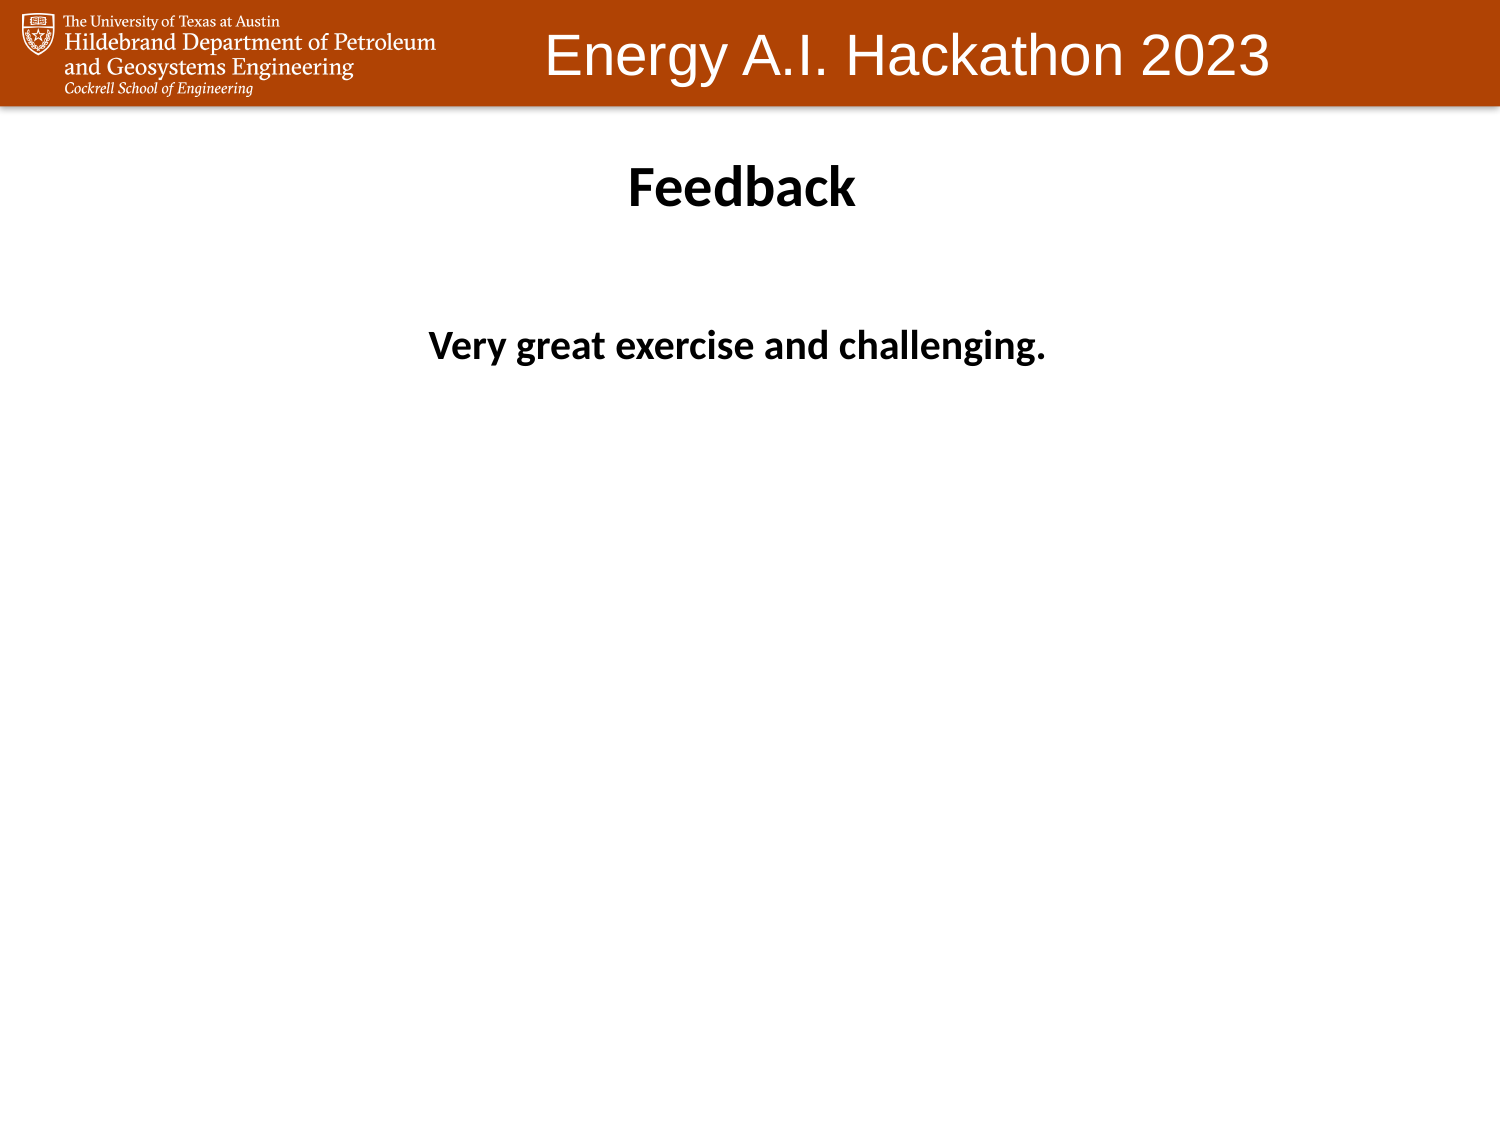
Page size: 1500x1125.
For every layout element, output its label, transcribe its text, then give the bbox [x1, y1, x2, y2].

text_box Feedback Very great exercise and challenging. [82, 140, 1403, 426]
picture [22, 13, 436, 97]
